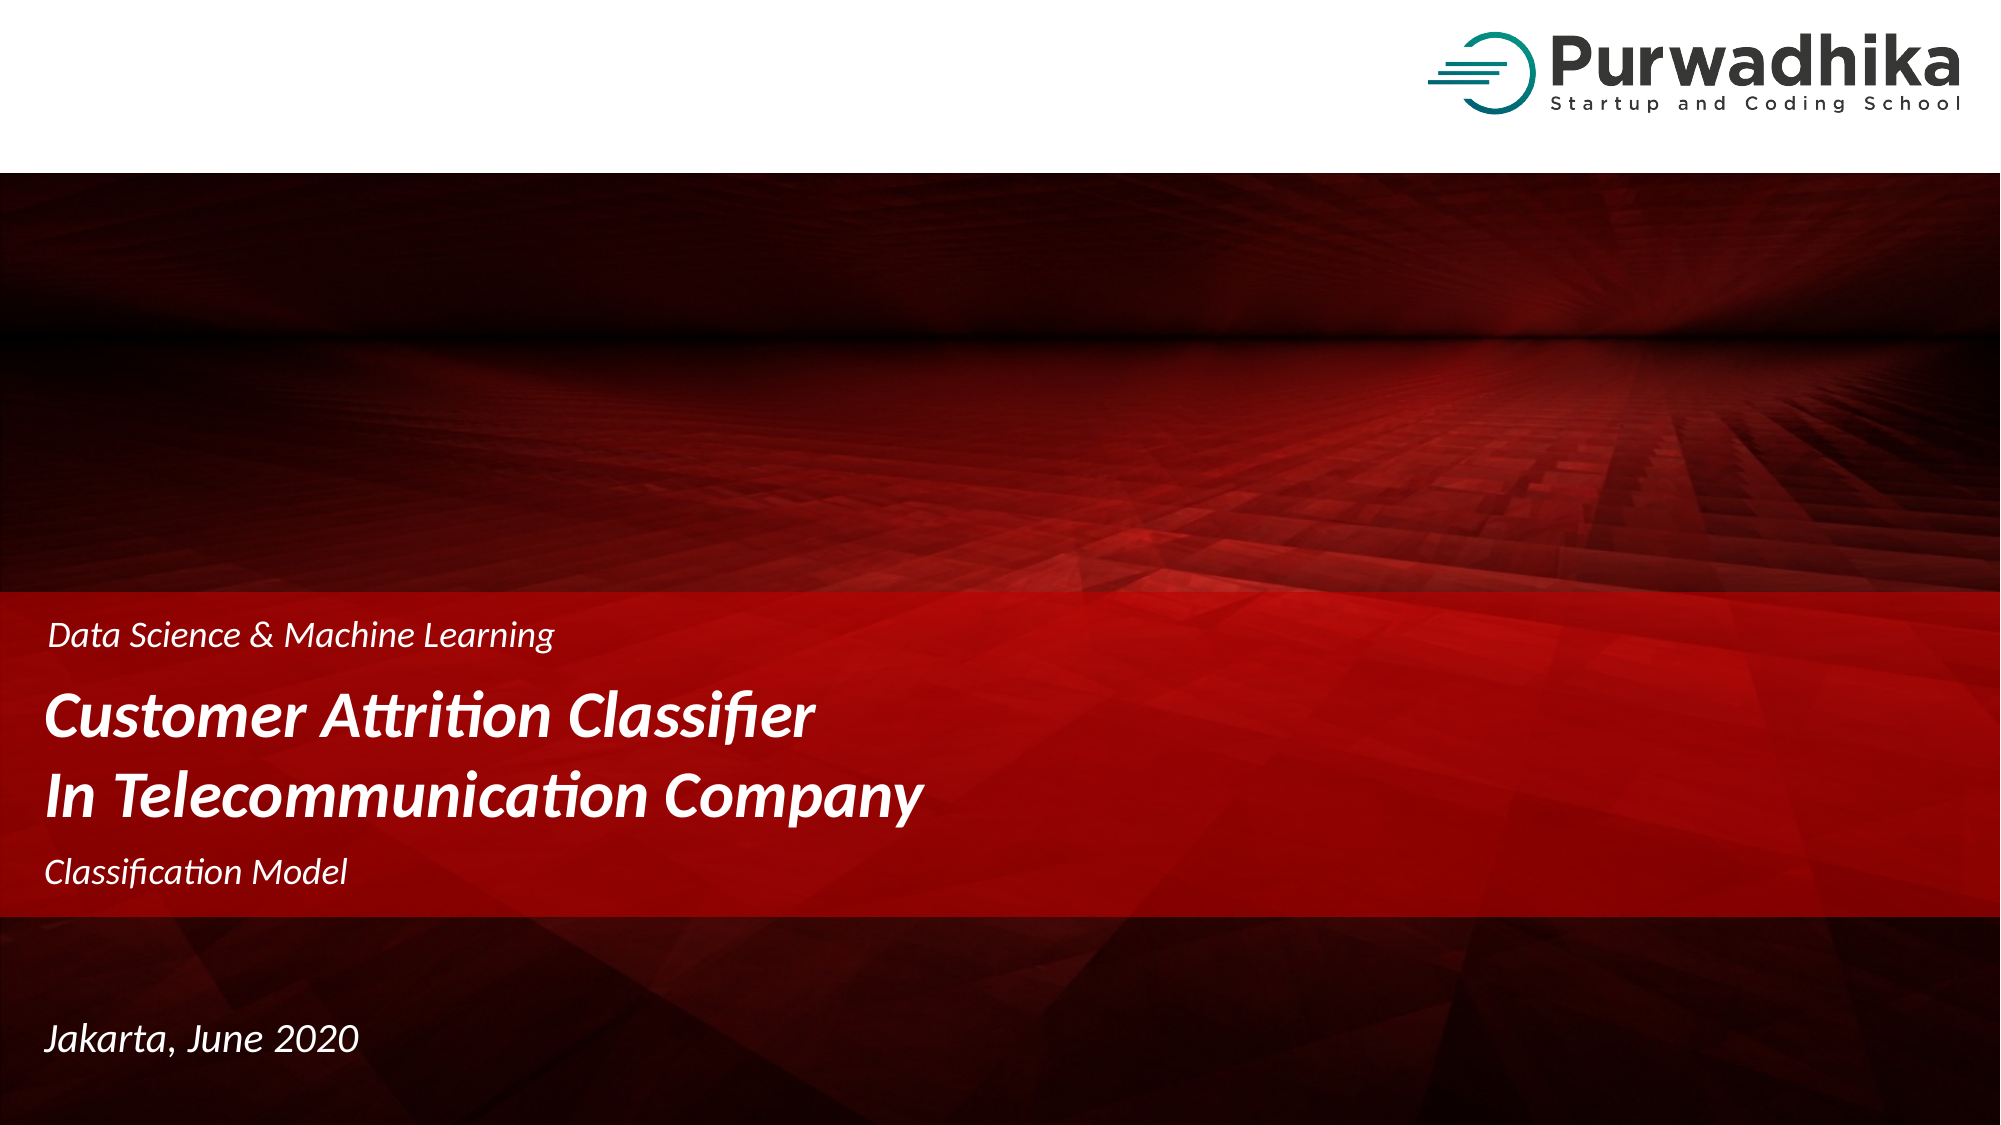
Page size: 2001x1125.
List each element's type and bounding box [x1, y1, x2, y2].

picture [0, 173, 2000, 1125]
picture [1427, 30, 1960, 116]
